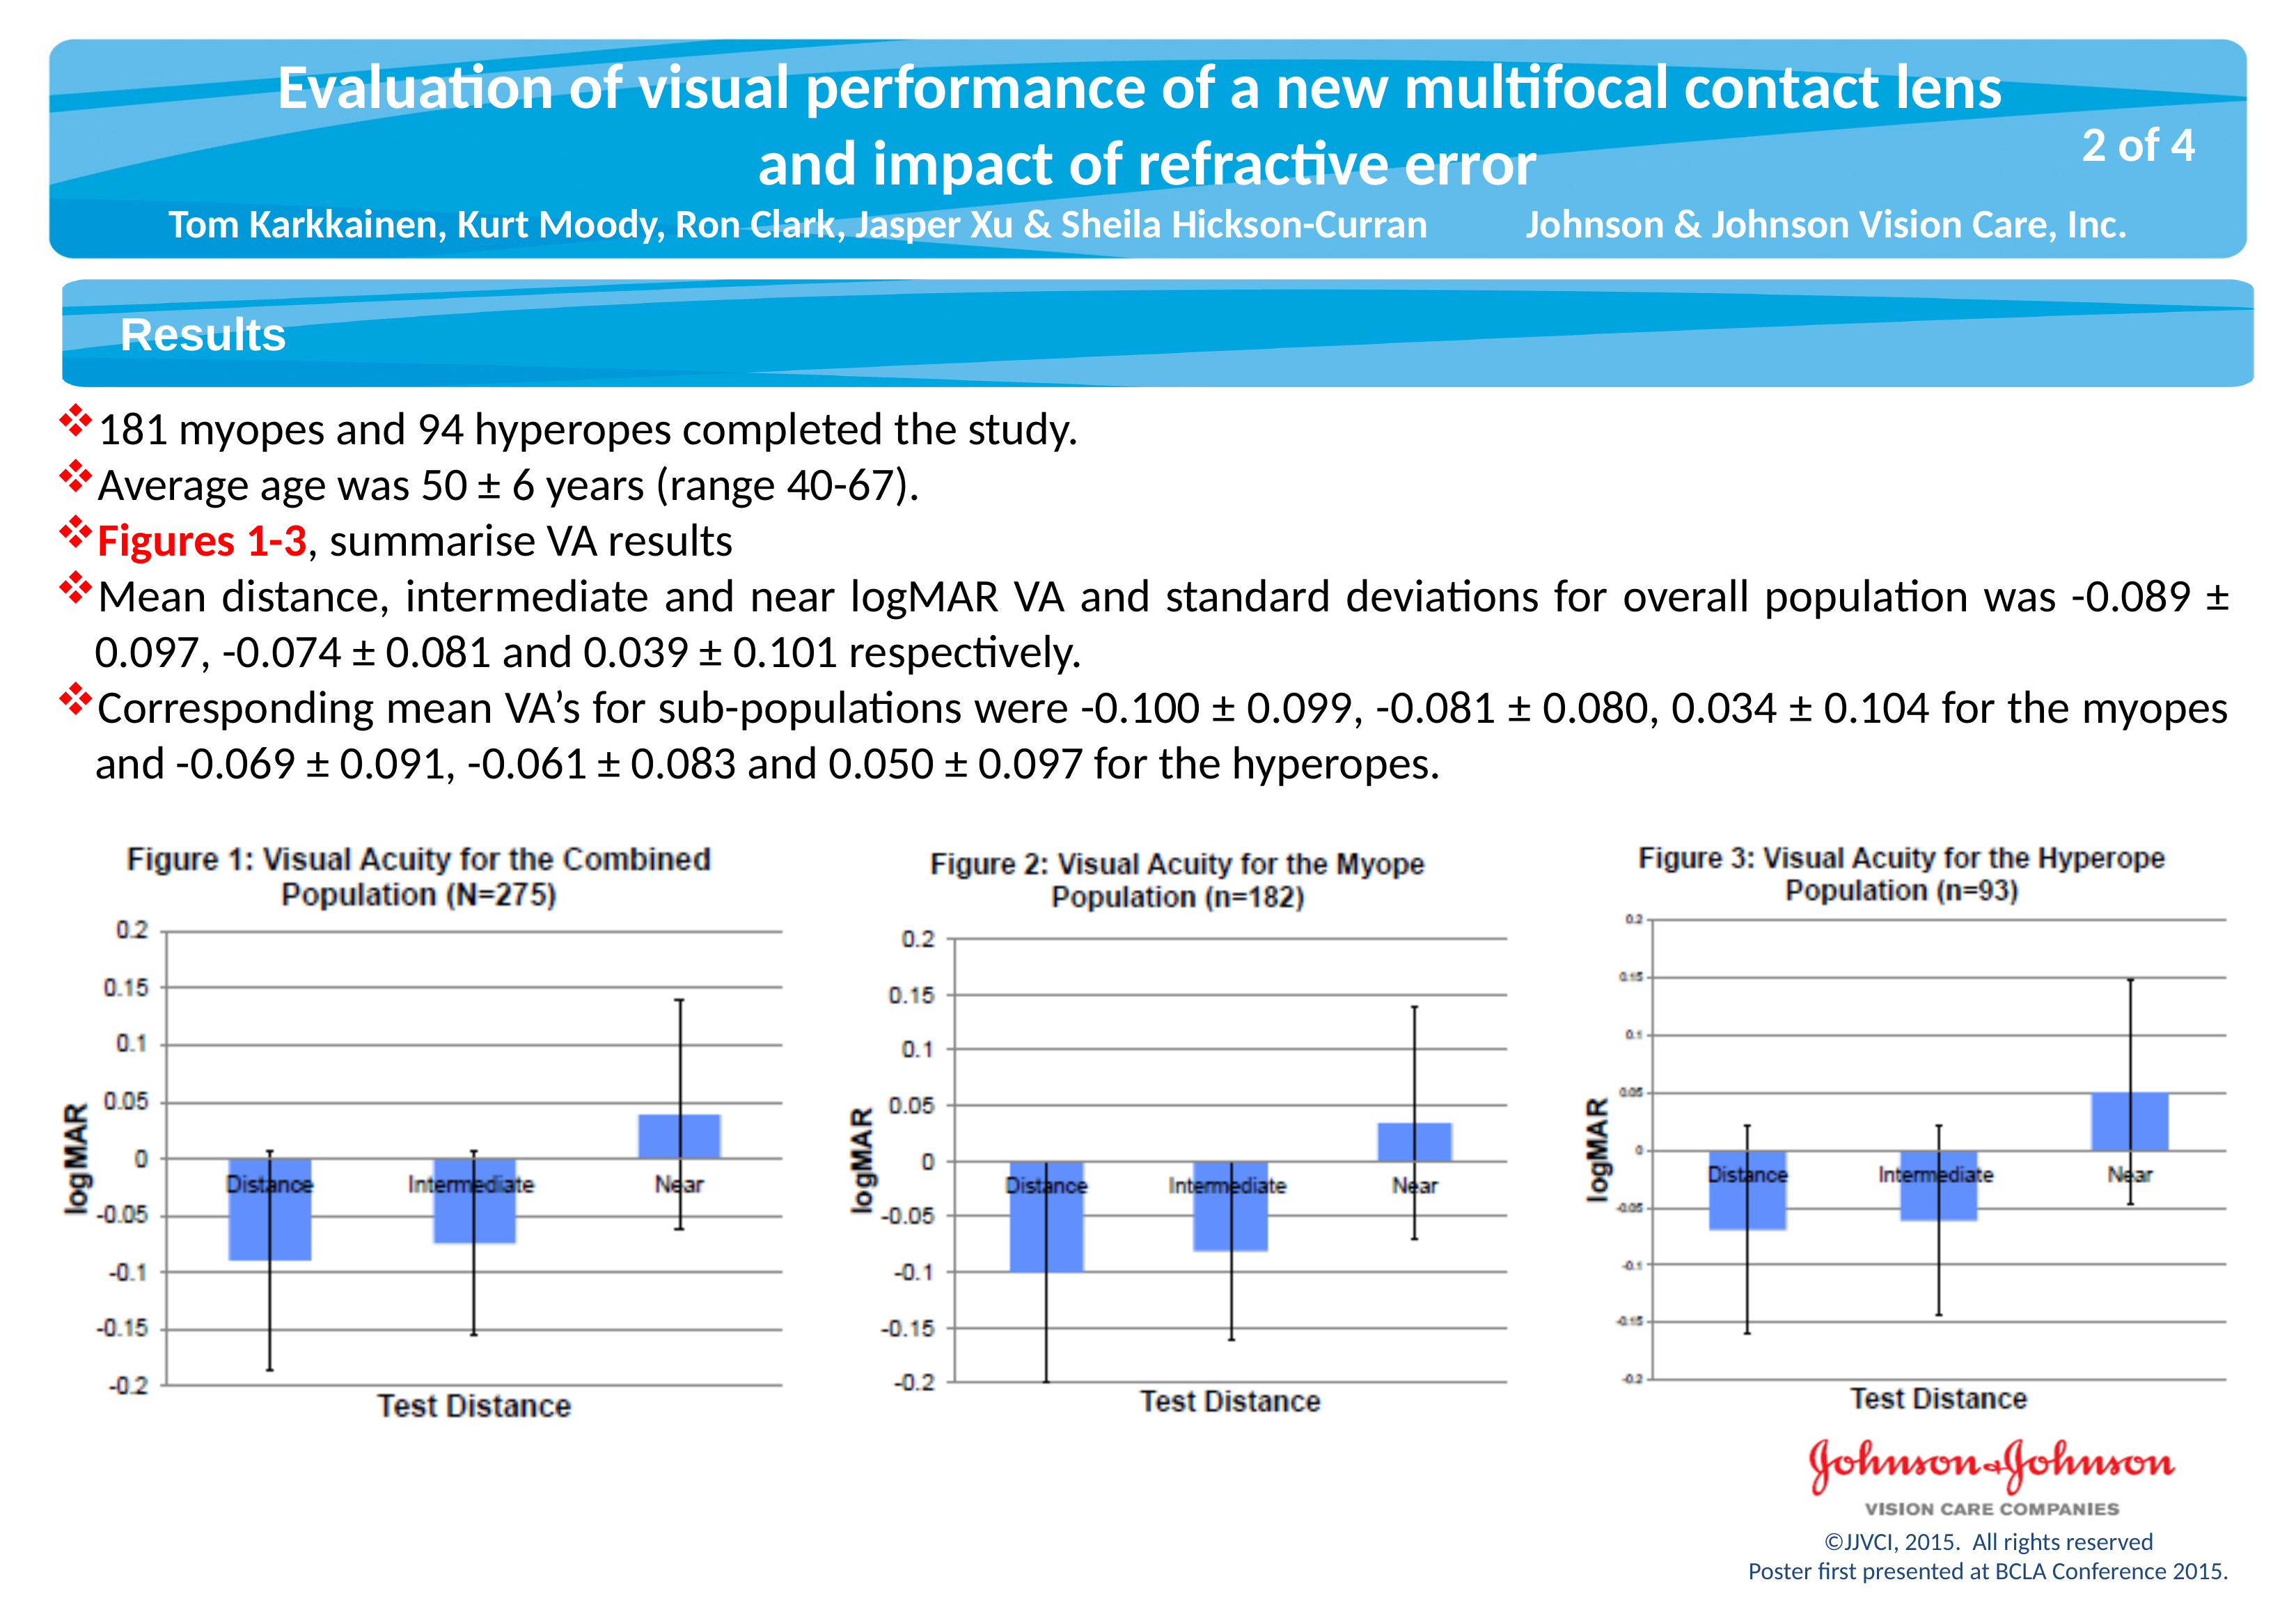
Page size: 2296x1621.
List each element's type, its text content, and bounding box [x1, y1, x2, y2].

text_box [51, 276, 2263, 389]
picture [2034, 1540, 2038, 1545]
picture [2099, 1540, 2106, 1543]
text_box 181 myopes and 94 hyperopes completed the study. Average age was 50 ± 6 years (range 40-67). Figures 1-3, summarise VA results Mean distance, intermediate and near logMAR VA and standard deviations for overall population was -0.089 ± 0.097, -0.074 ± 0.081 and 0.039 ± 0.101 respectively. Corresponding mean VA’s for sub-populations were -0.100 ± 0.099, -0.081 ± 0.080, 0.034 ± 0.104 for the myopes and -0.069 ± 0.091, -0.061 ± 0.083 and 0.050 ± 0.097 for the hyperopes. [51, 397, 2236, 826]
picture [1976, 1537, 1982, 1544]
title Evaluation of visual performance of a new multifocal contact lens and impact of refractive error Tom Karkkainen, Kurt Moody, Ron Clark, Jasper Xu & Sheila Hickson-Curran Johnson & Johnson Vision Care, Inc. [114, 44, 2183, 244]
picture [33, 818, 2263, 1545]
text_box 2 of 4 [2044, 109, 2235, 173]
picture [2144, 1540, 2150, 1545]
picture [1920, 1536, 1927, 1545]
picture [38, 32, 2255, 263]
picture [1826, 1534, 1841, 1545]
picture [2131, 1540, 2138, 1543]
picture [2112, 1539, 2120, 1545]
picture [2021, 1540, 2025, 1544]
picture [2077, 1540, 2084, 1543]
